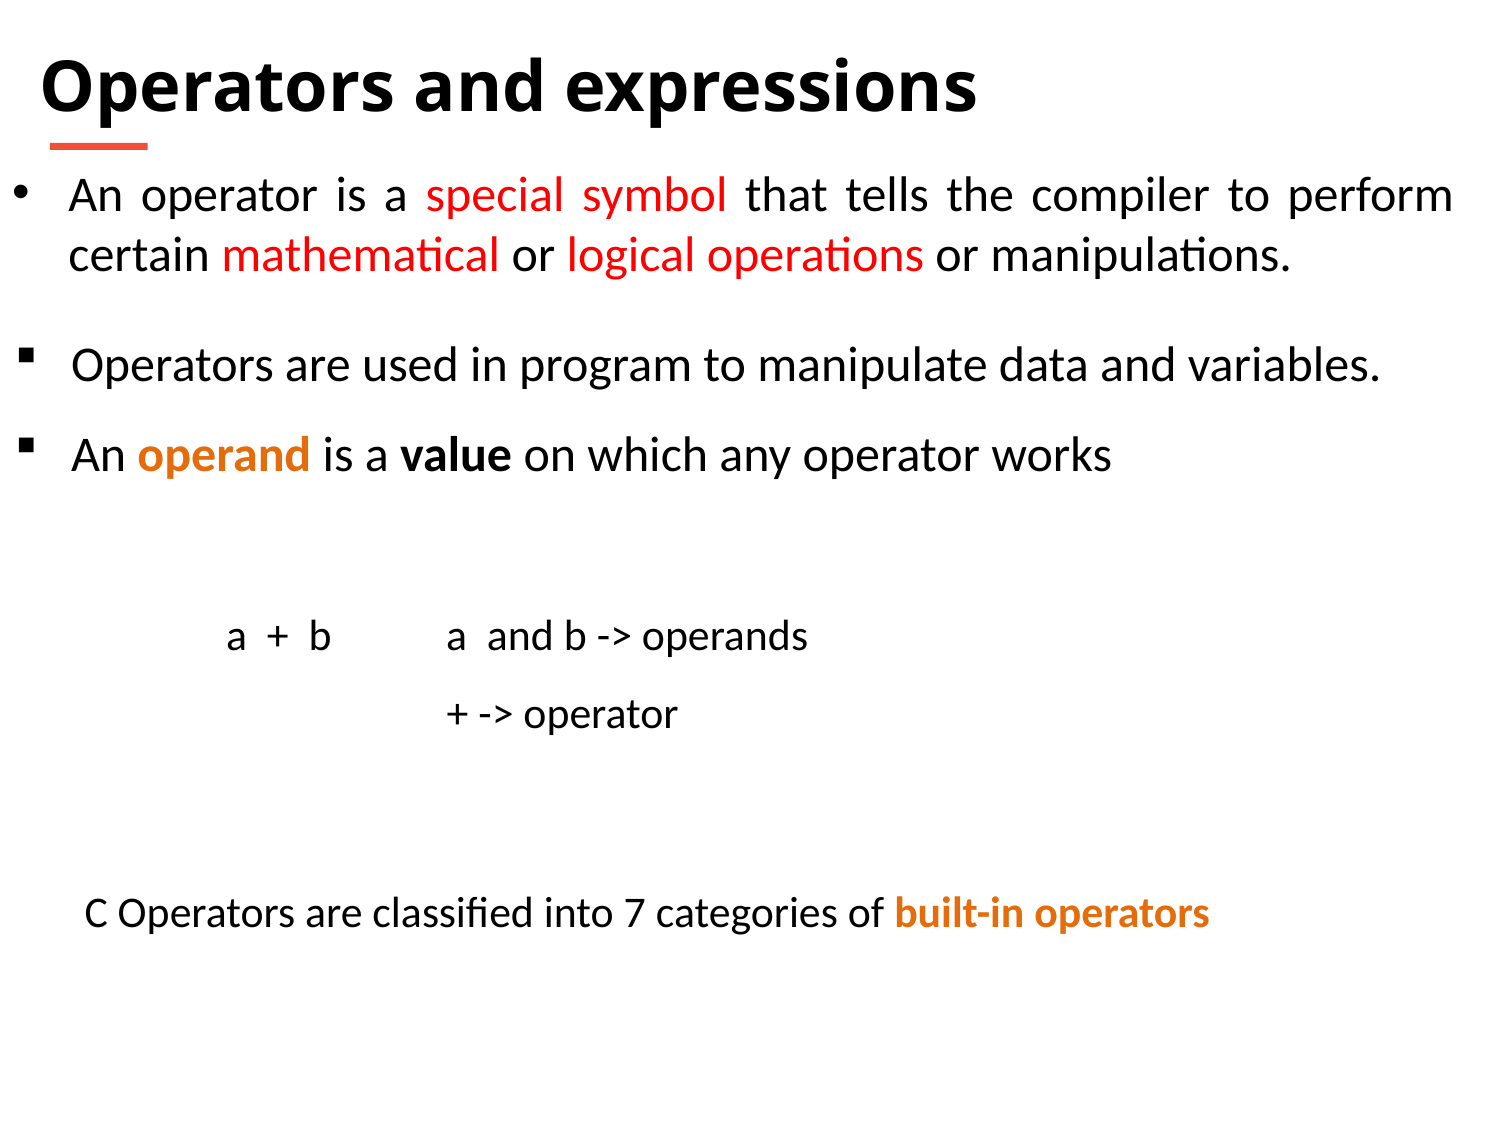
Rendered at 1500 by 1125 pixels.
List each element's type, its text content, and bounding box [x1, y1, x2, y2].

text_box + -> operator [431, 651, 694, 745]
text_box Operators are used in program to manipulate data and variables. An operand is a value on which any operator works [0, 294, 1500, 490]
text_box a and b -> operands [431, 573, 824, 667]
text_box a + b [211, 573, 347, 667]
text_box An operator is a special symbol that tells the compiler to perform certain mathematical or logical operations or manipulations. [0, 153, 1470, 289]
text_box Operators and expressions [24, 33, 1500, 134]
text_box C Operators are classified into 7 categories of built-in operators [69, 850, 1226, 944]
text_box [48, 141, 150, 152]
